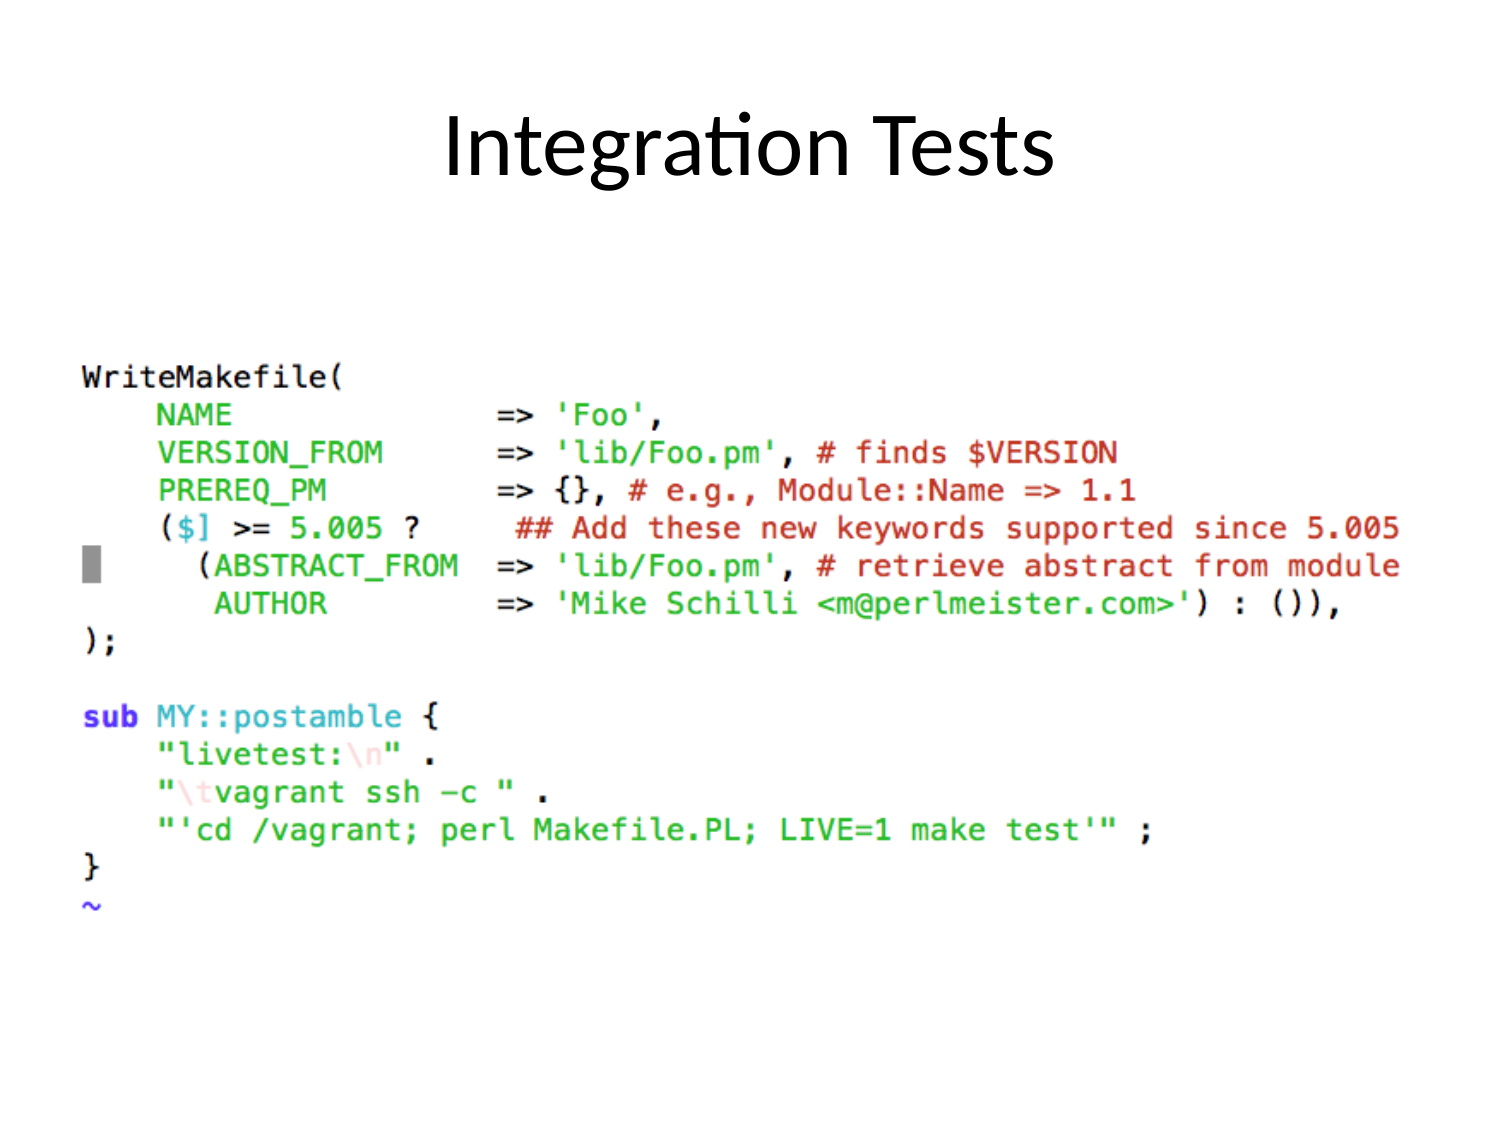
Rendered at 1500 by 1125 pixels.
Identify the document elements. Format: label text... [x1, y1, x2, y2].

text_box [74, 352, 1425, 916]
title Integration Tests [75, 45, 1425, 233]
